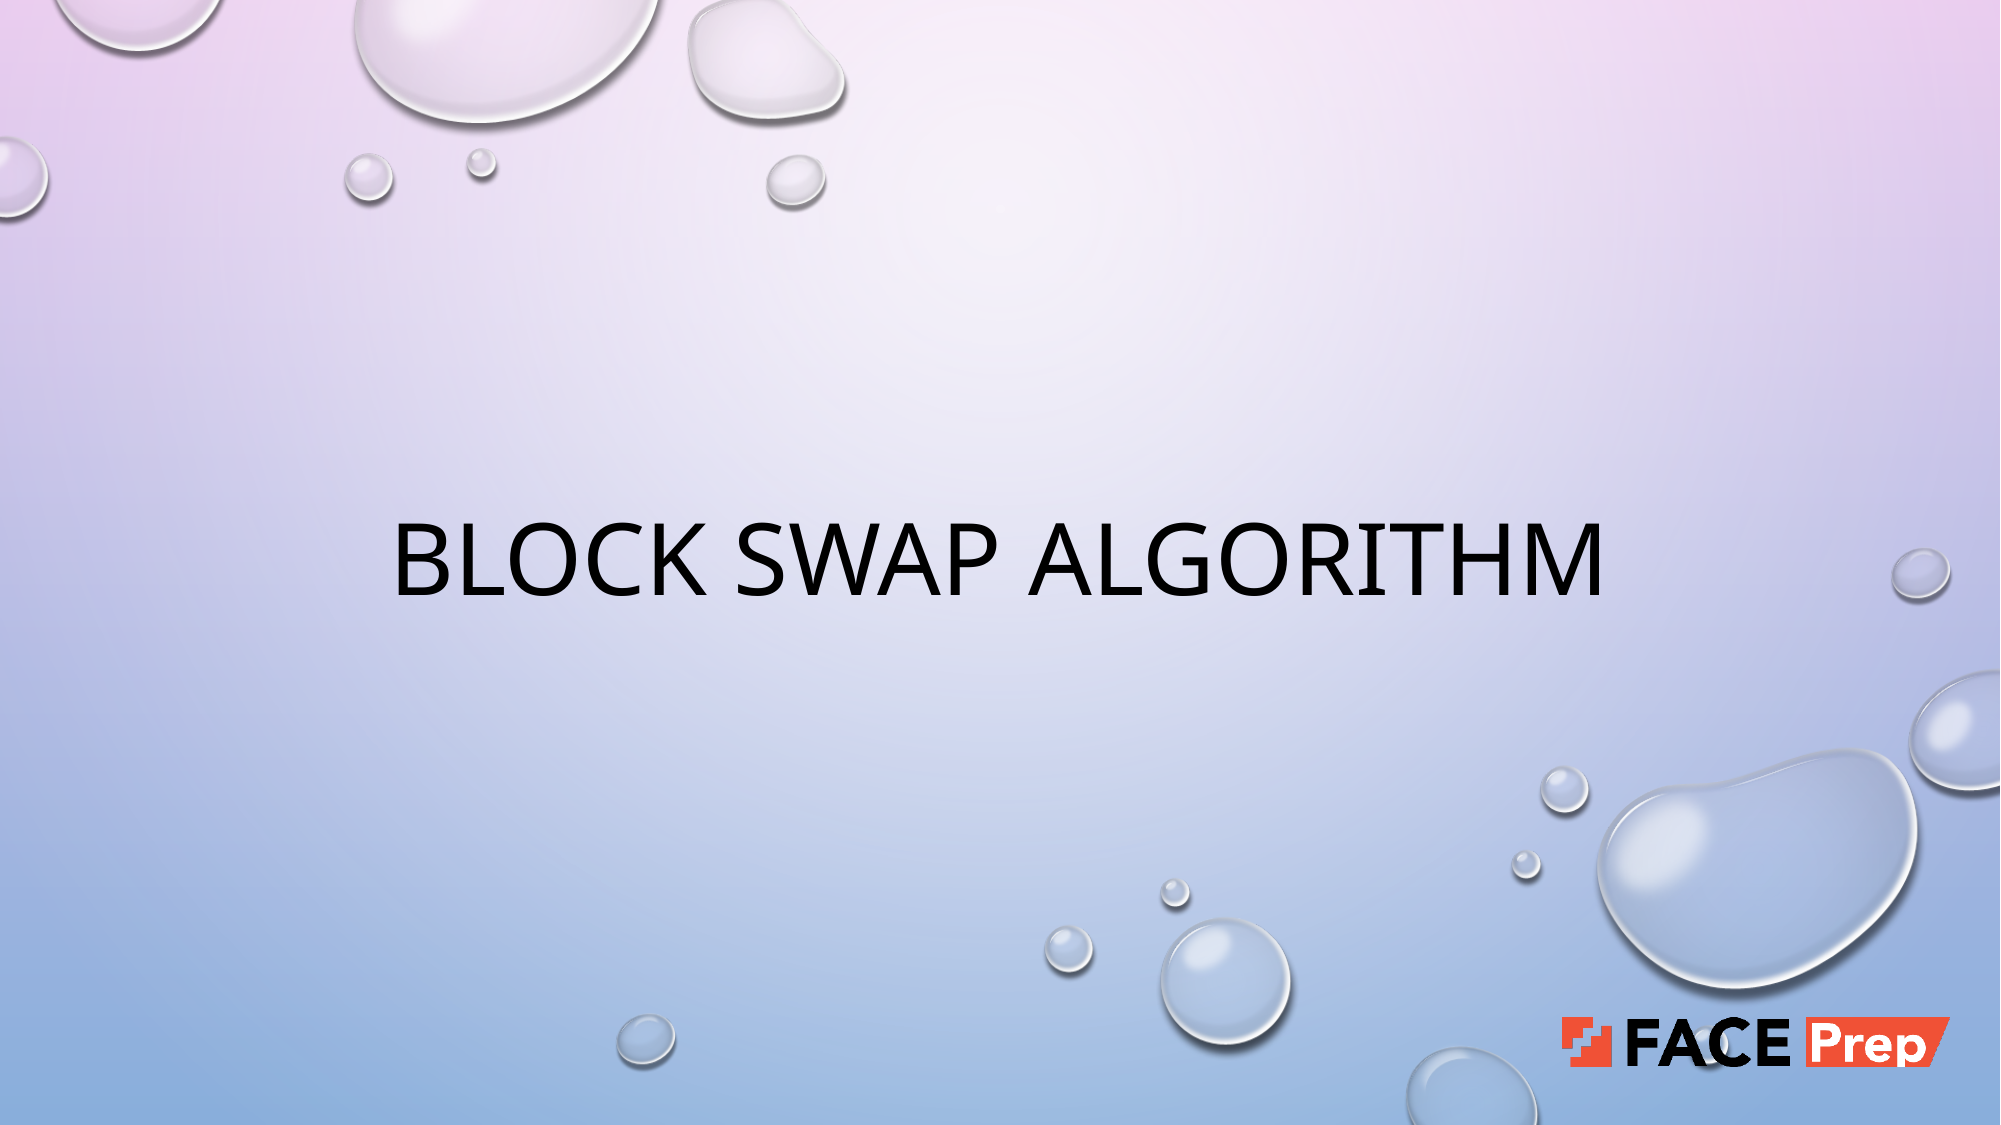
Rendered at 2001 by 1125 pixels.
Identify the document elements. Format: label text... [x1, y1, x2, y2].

picture [0, 0, 2000, 1125]
title Block Swap Algorithm [287, 213, 1713, 625]
